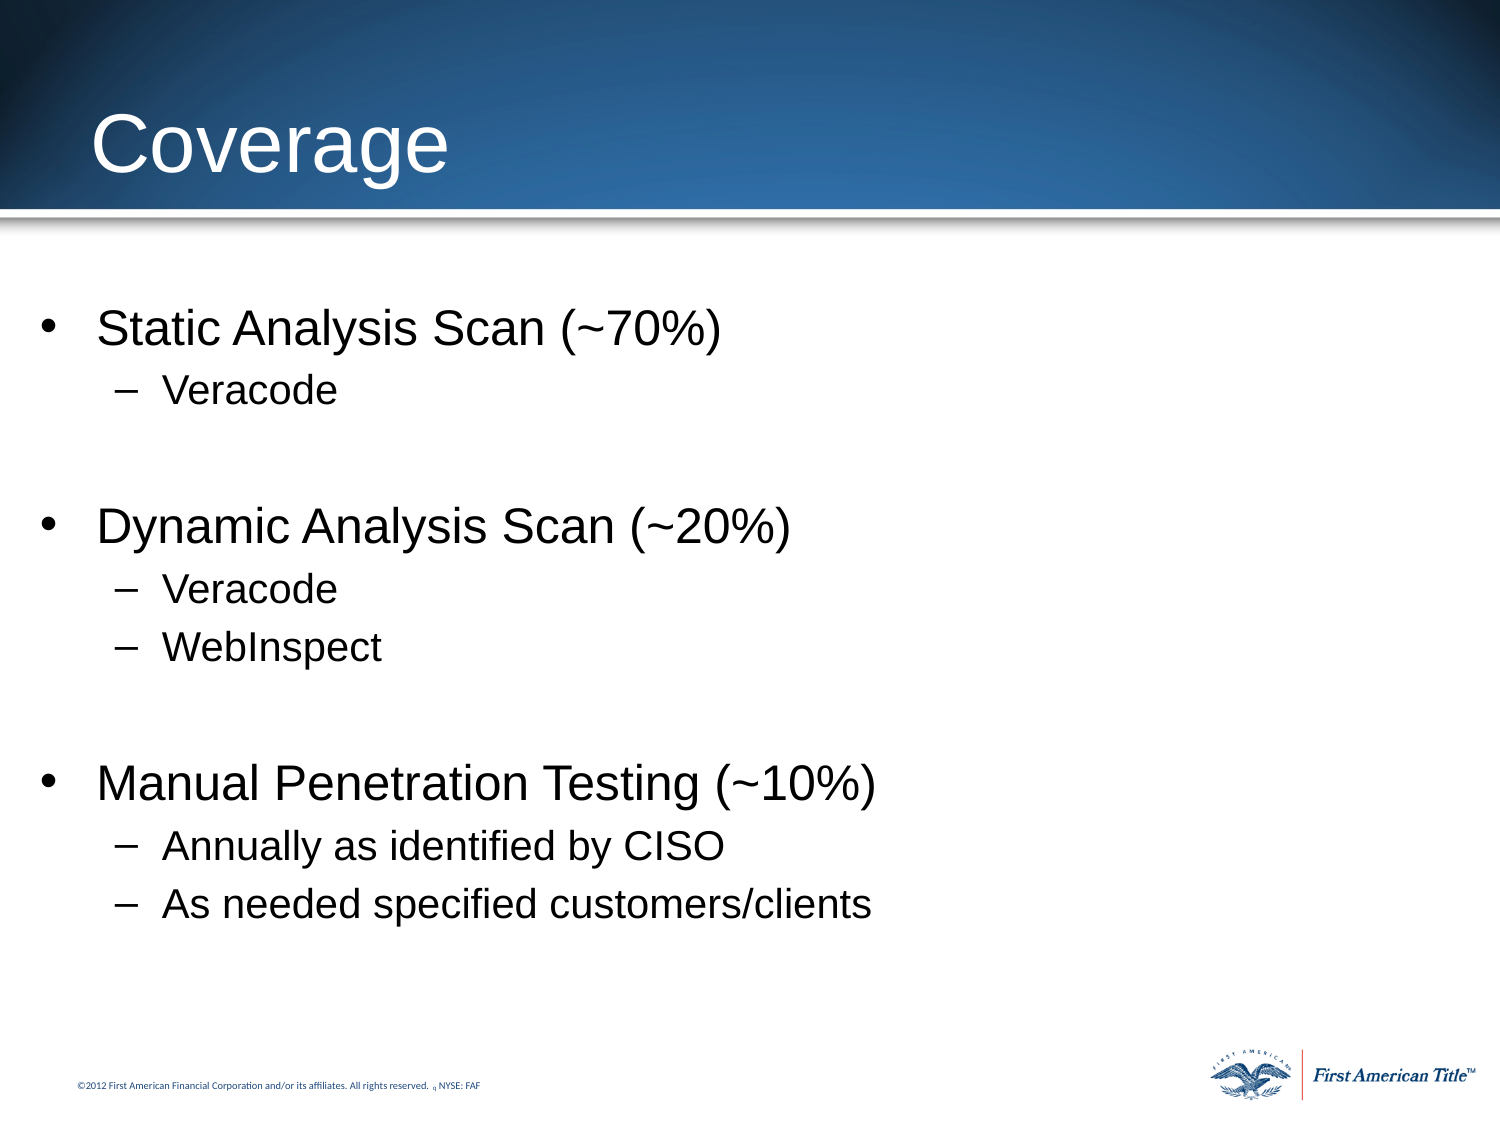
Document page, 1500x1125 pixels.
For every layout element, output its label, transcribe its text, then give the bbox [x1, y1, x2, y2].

title Coverage [74, 44, 1426, 232]
list Static Analysis Scan (~70%) Veracode Dynamic Analysis Scan (~20%) Veracode WebInspect Manual Penetration Testing (~10%) Annually as identified by CISO As needed specified customers/clients [24, 232, 1438, 1038]
picture [0, 0, 1500, 1125]
